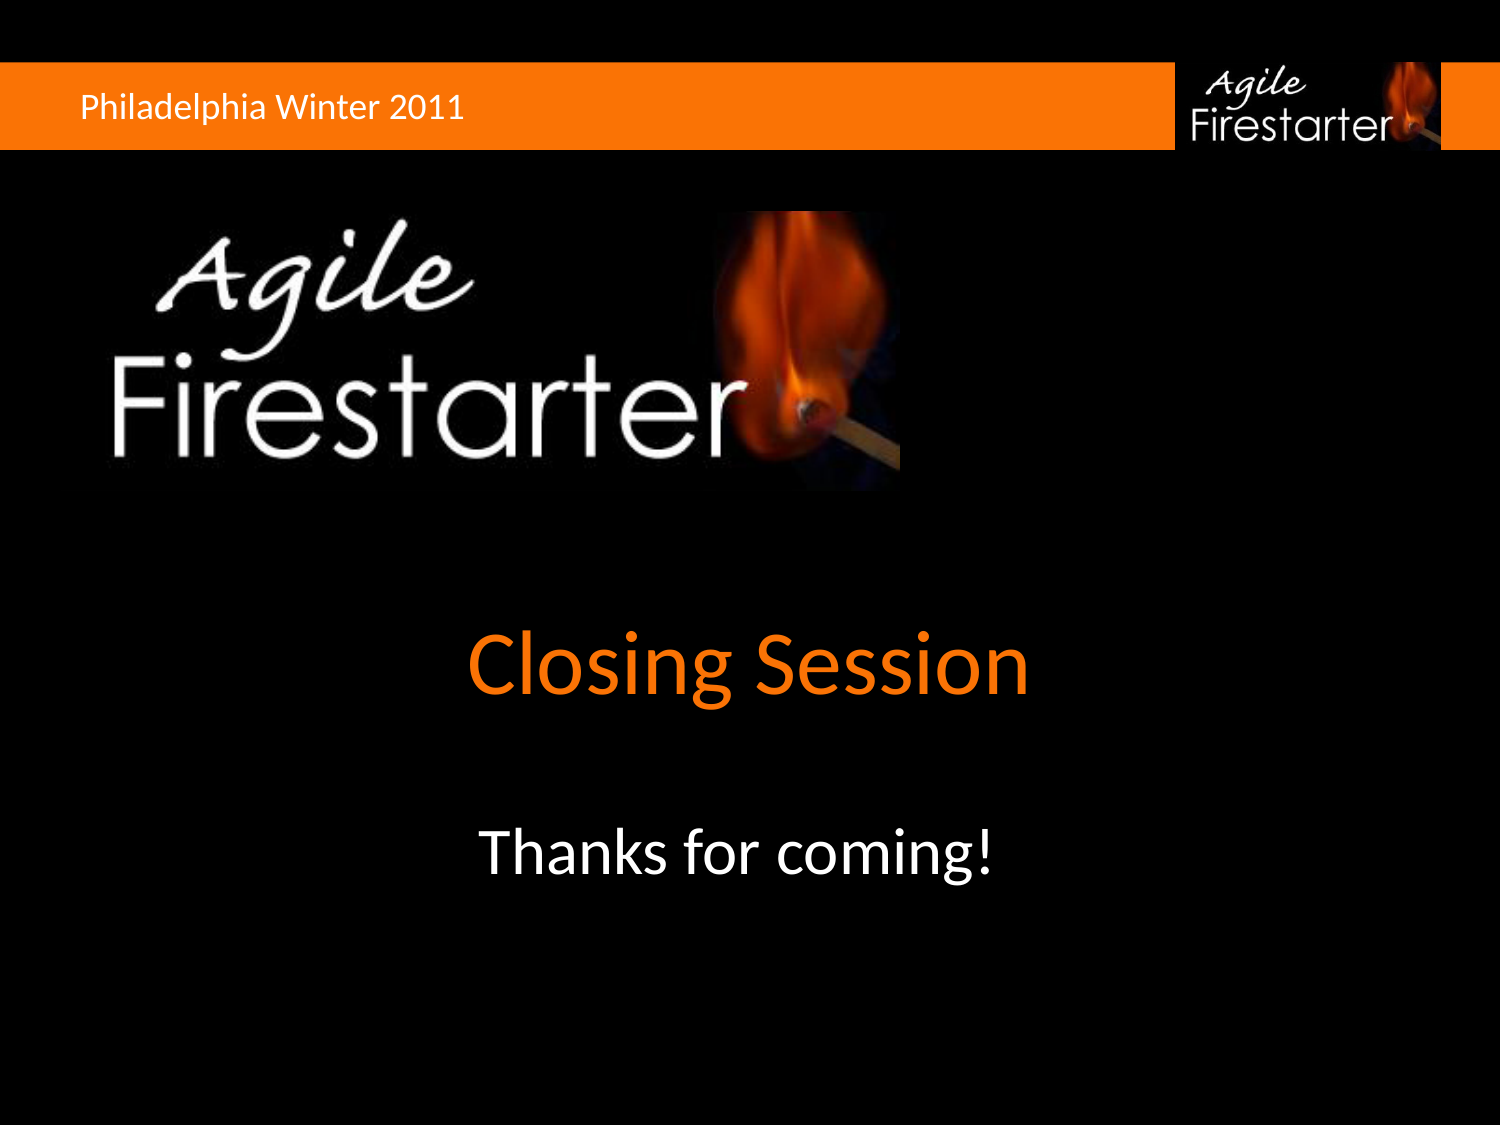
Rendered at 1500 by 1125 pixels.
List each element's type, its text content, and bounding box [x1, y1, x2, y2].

title Closing Session [112, 537, 1388, 779]
picture [1175, 62, 1441, 151]
picture [61, 211, 900, 491]
subtitle Thanks for coming! [75, 800, 1400, 1088]
